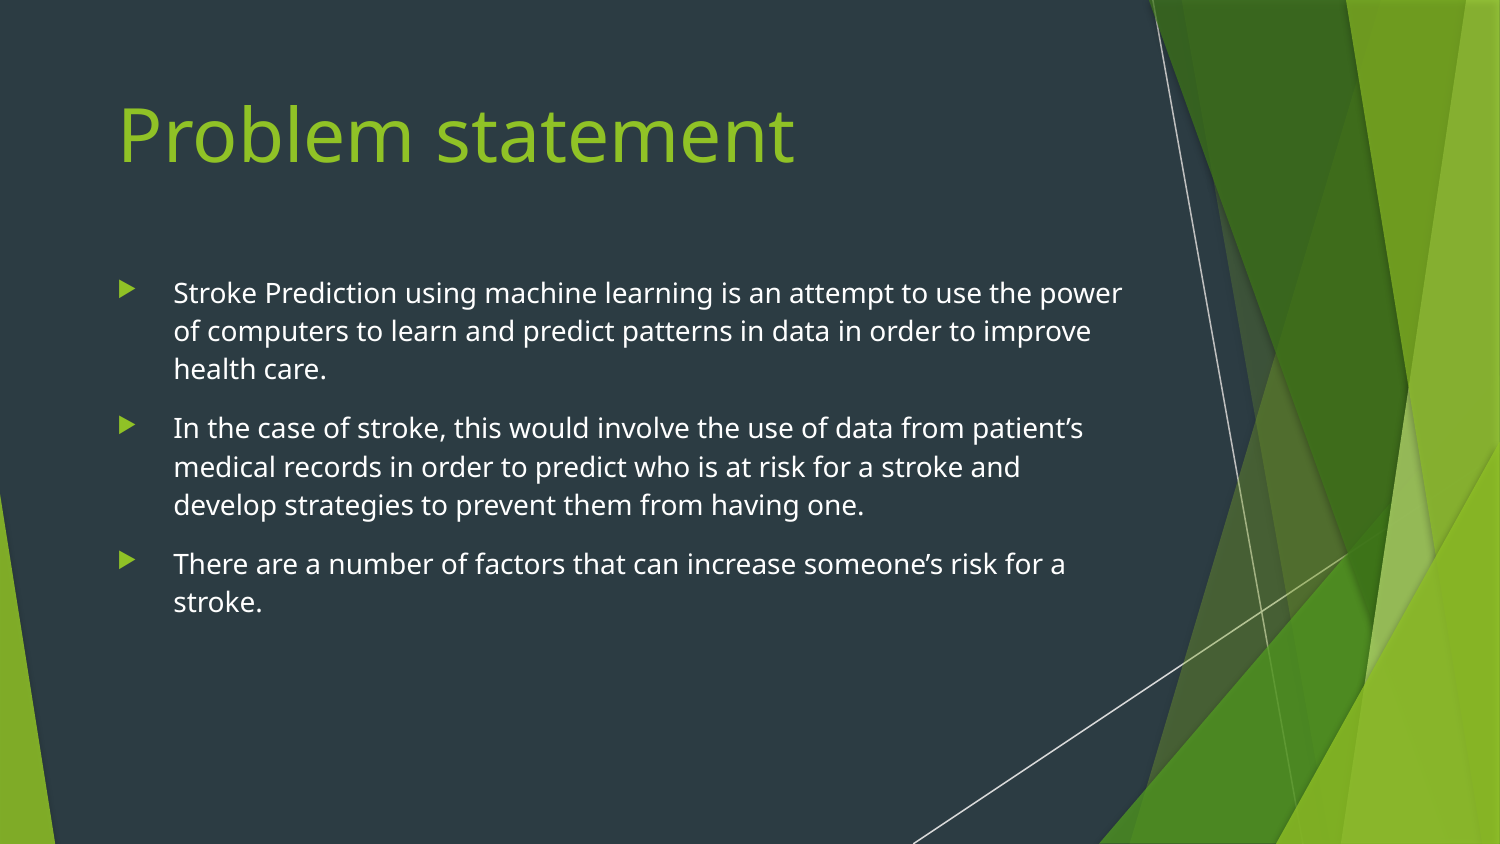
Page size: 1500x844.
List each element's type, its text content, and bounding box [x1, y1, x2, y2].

title Problem statement [83, 75, 1141, 238]
list Stroke Prediction using machine learning is an attempt to use the power of computers to learn and predict patterns in data in order to improve health care. In the case of stroke, this would involve the use of data from patient’s medical records in order to predict who is at risk for a stroke and develop strategies to prevent them from having one. There are a number of factors that can increase someone’s risk for a stroke. [83, 265, 1141, 744]
